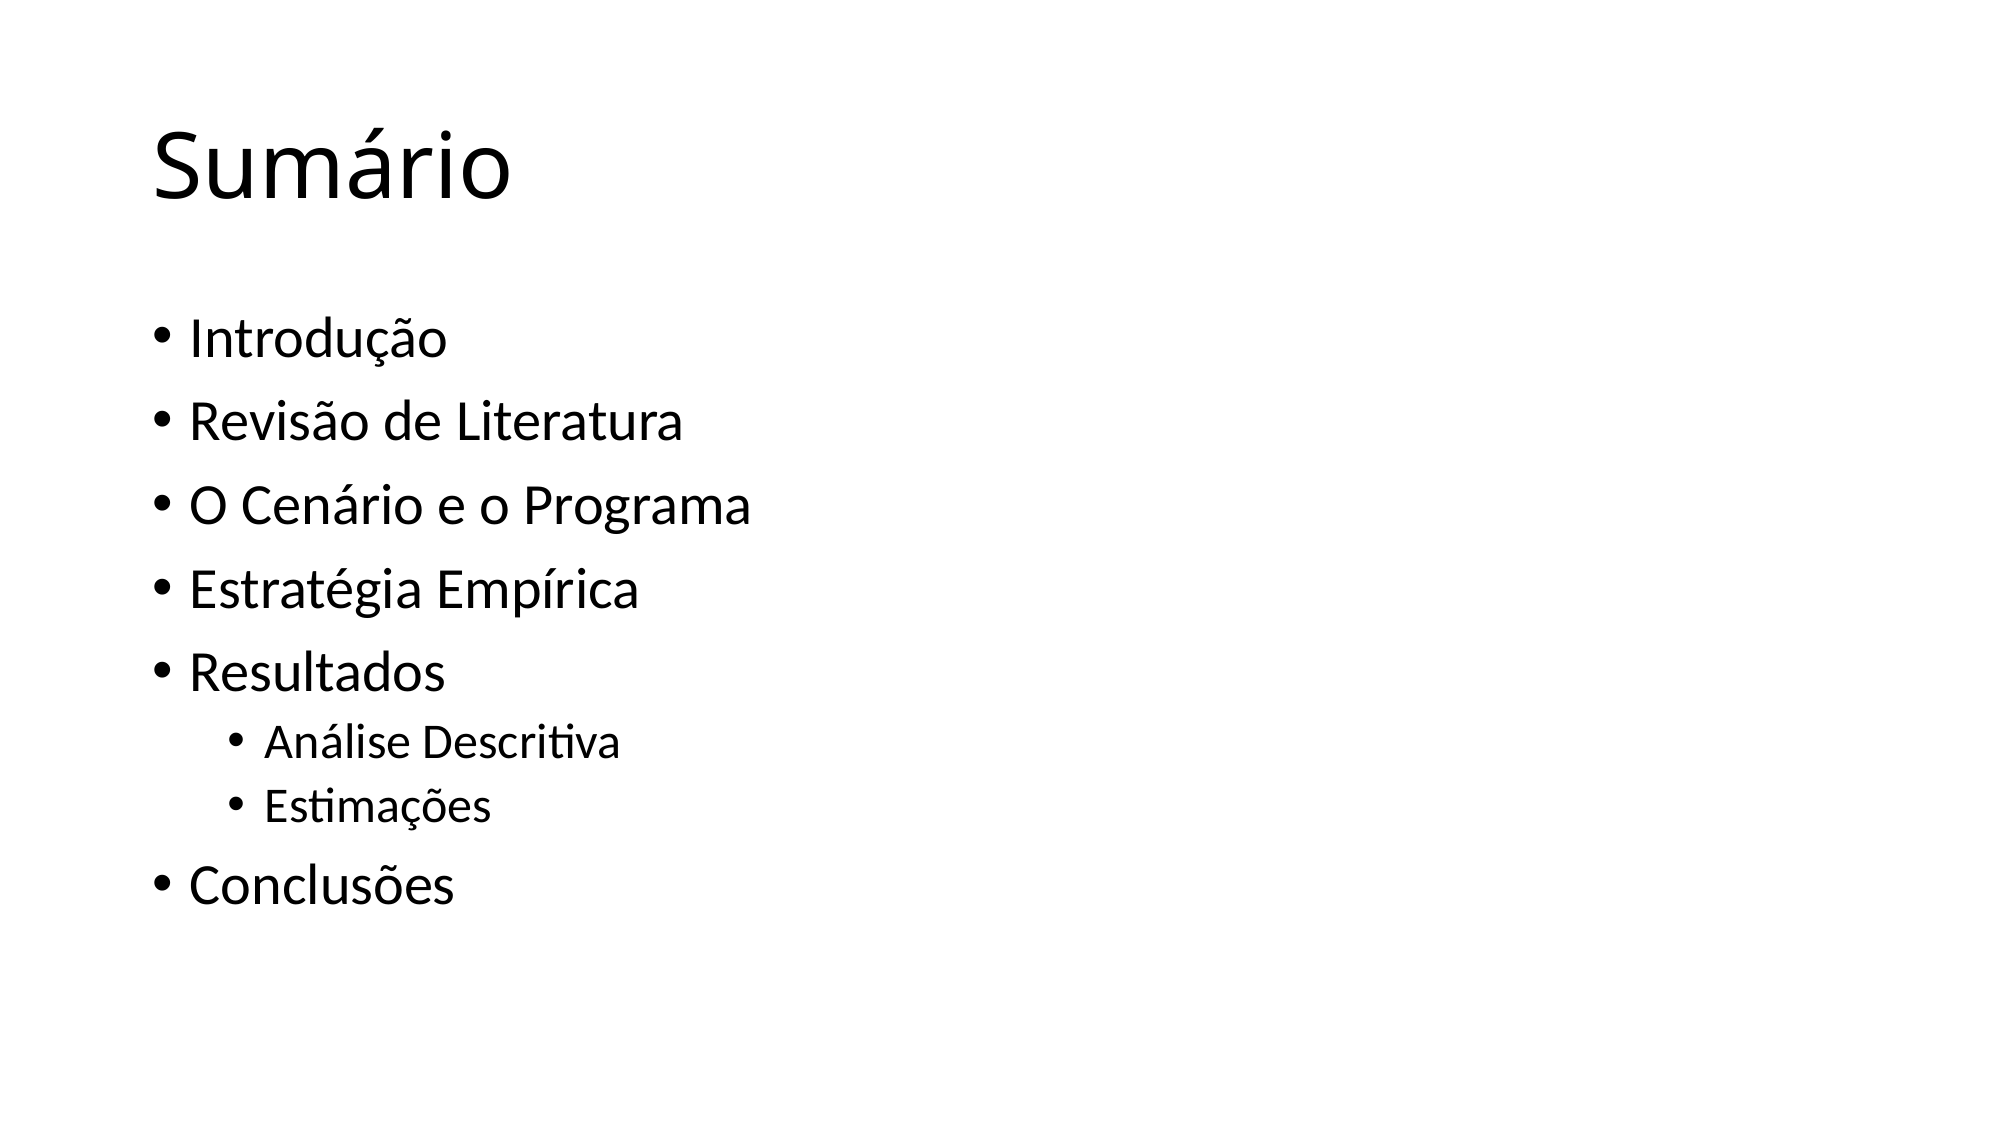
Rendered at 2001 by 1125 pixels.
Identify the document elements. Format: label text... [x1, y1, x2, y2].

title Sumário [137, 59, 1863, 278]
list Introdução Revisão de Literatura O Cenário e o Programa Estratégia Empírica Resultados Análise Descritiva Estimações Conclusões [137, 299, 1863, 1014]
